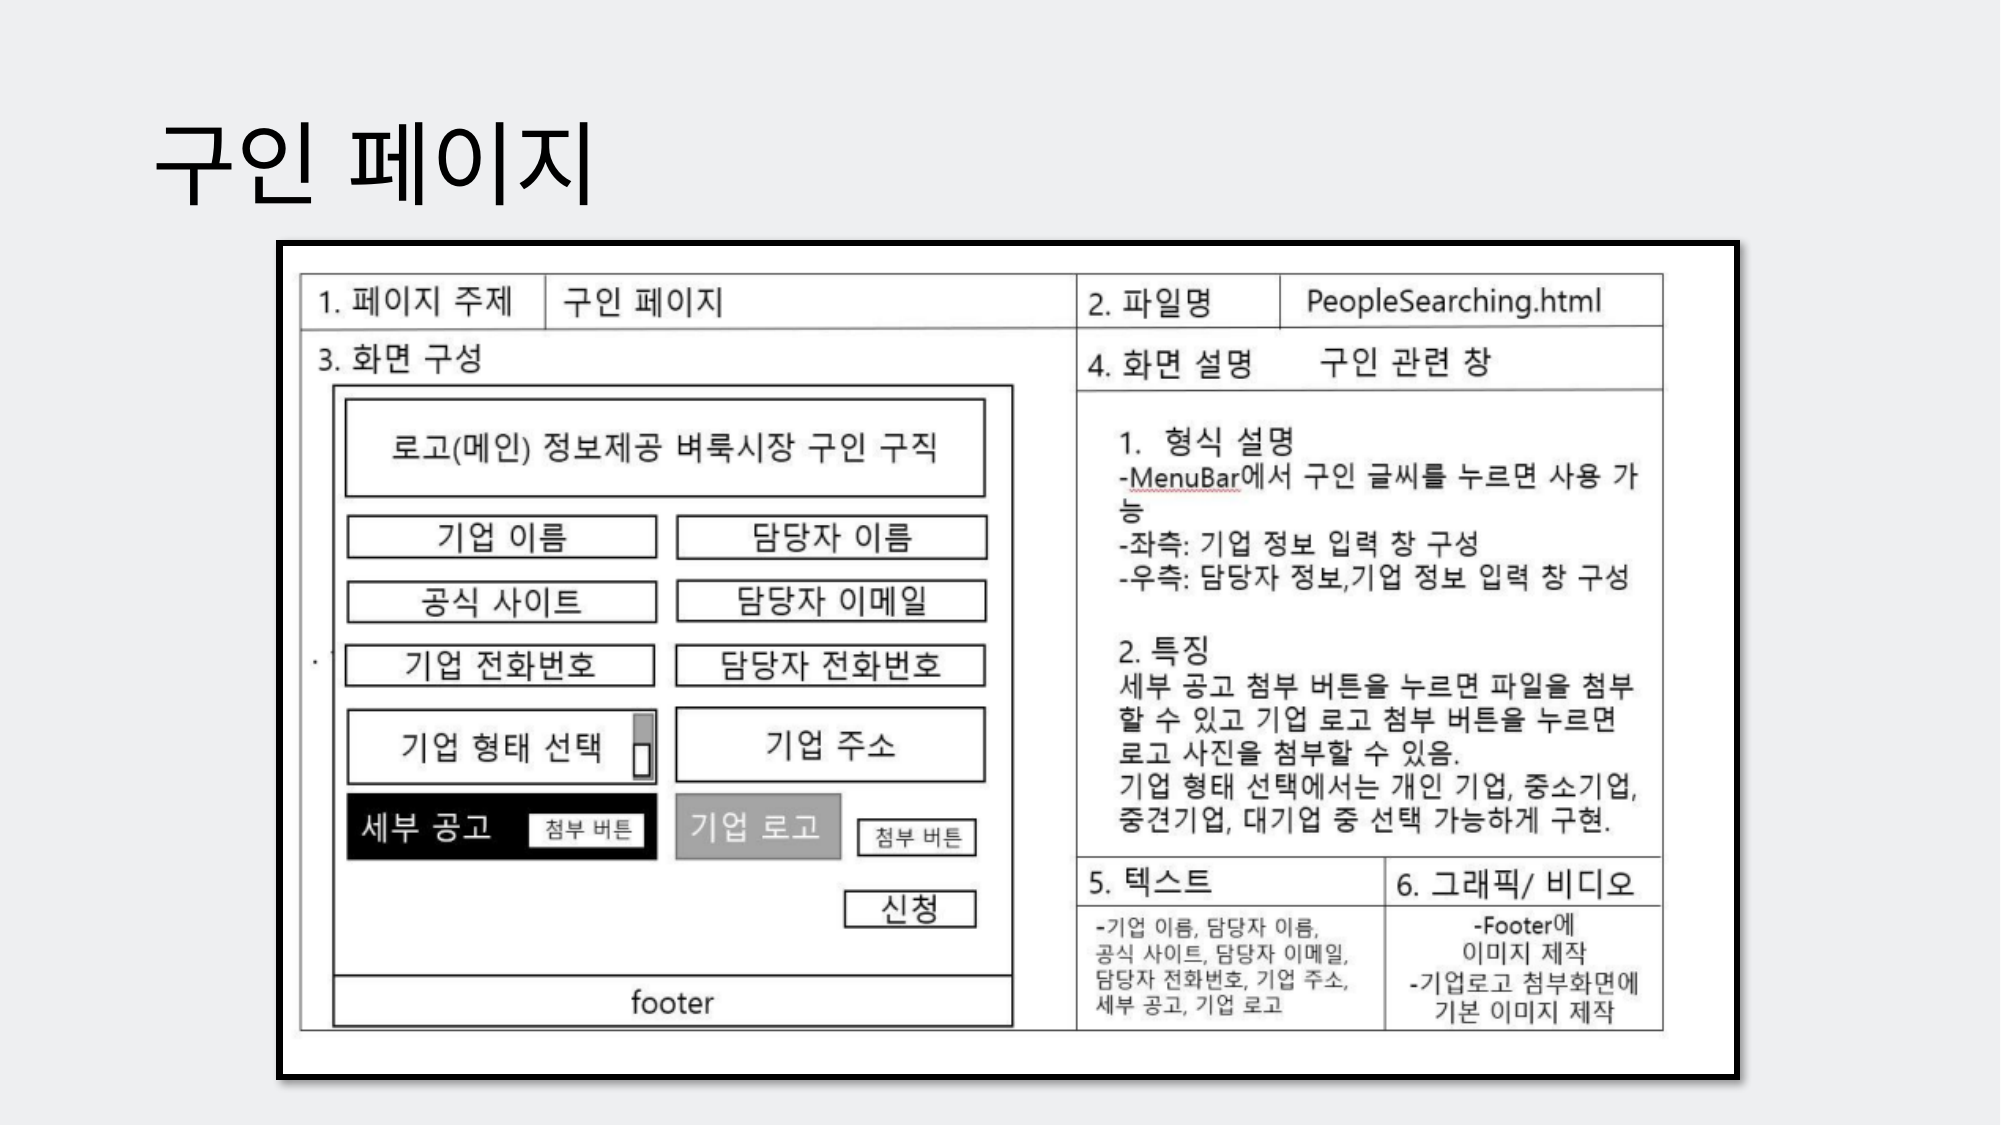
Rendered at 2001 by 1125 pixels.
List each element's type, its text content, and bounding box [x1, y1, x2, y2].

title 구인 페이지 [137, 59, 1863, 278]
picture [0, 0, 2001, 1125]
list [282, 245, 1735, 1075]
